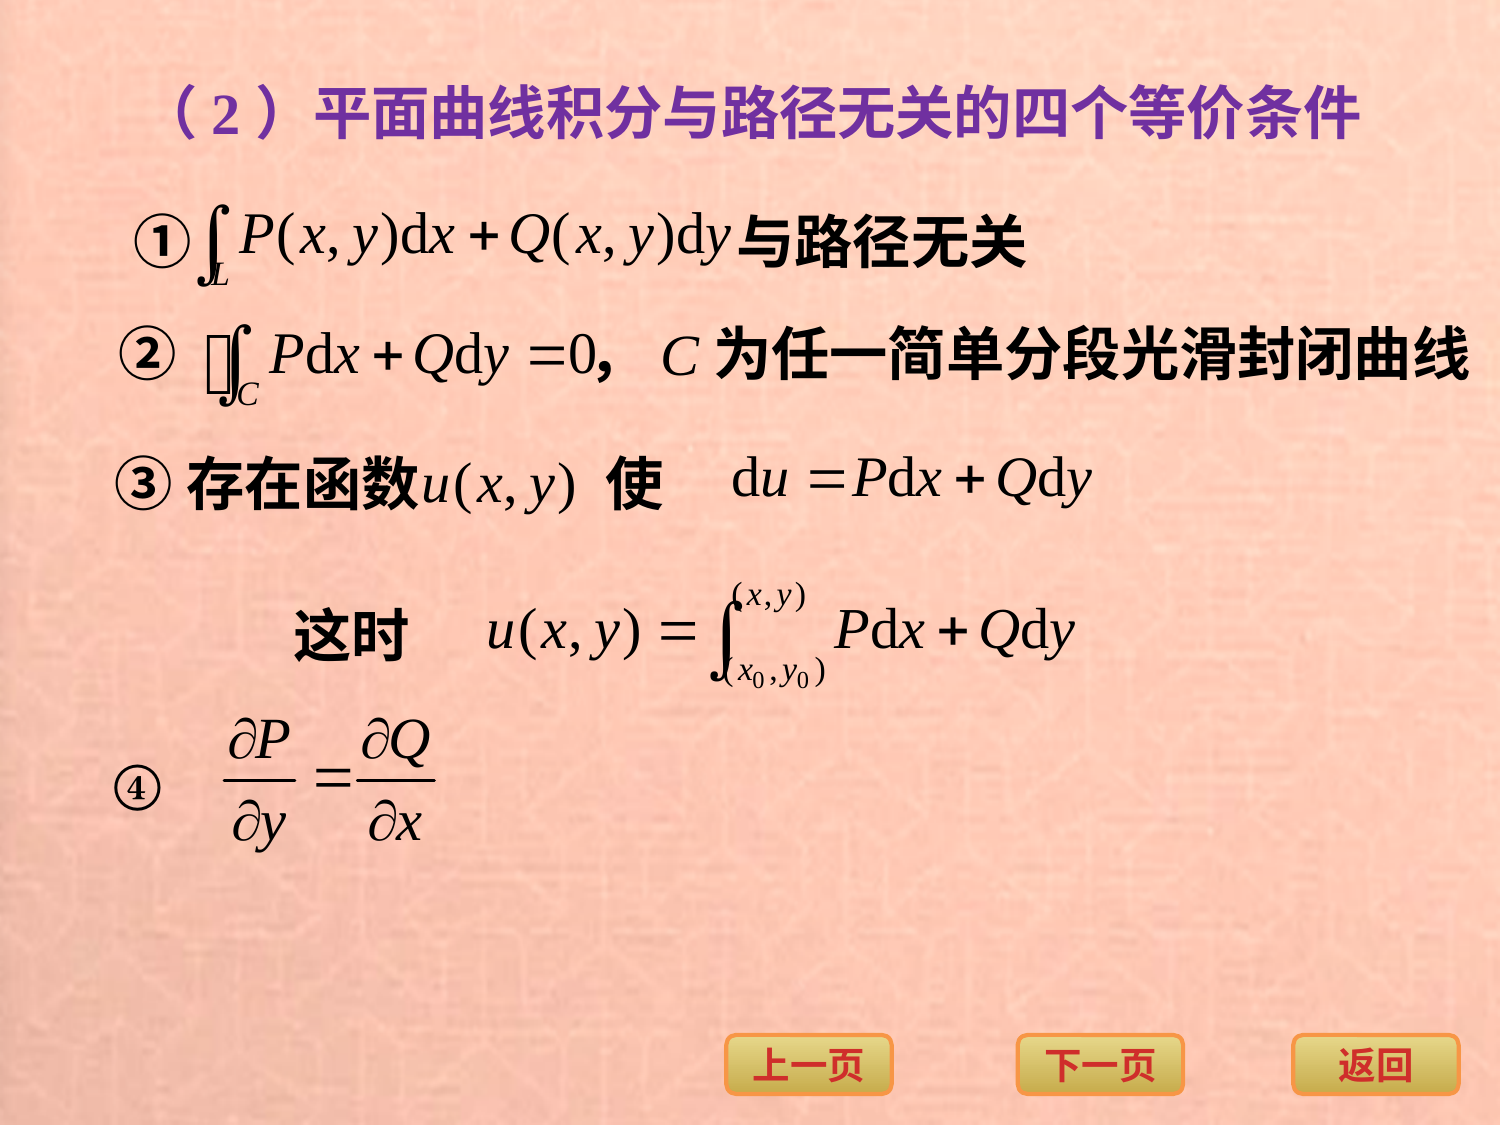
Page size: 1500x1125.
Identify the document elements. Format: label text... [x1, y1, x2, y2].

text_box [728, 450, 1098, 515]
picture [0, 1, 1500, 1125]
text_box ② ，C为任一简单分段光滑封闭曲线 [603, 310, 1486, 395]
text_box （2）平面曲线积分与路径无关的四个等价条件 [124, 69, 1377, 154]
text_box ② ，C为任一简单分段光滑封闭曲线 [103, 310, 197, 395]
text_box ① 与路径无关 [119, 197, 179, 283]
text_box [420, 456, 582, 522]
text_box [184, 190, 738, 292]
text_box ④ [98, 740, 179, 826]
text_box 这时 [278, 591, 425, 677]
text_box ① 与路径无关 [743, 197, 1043, 283]
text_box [484, 573, 1081, 695]
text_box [199, 309, 602, 412]
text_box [219, 709, 441, 859]
text_box ③存在函数 使 [99, 440, 679, 525]
